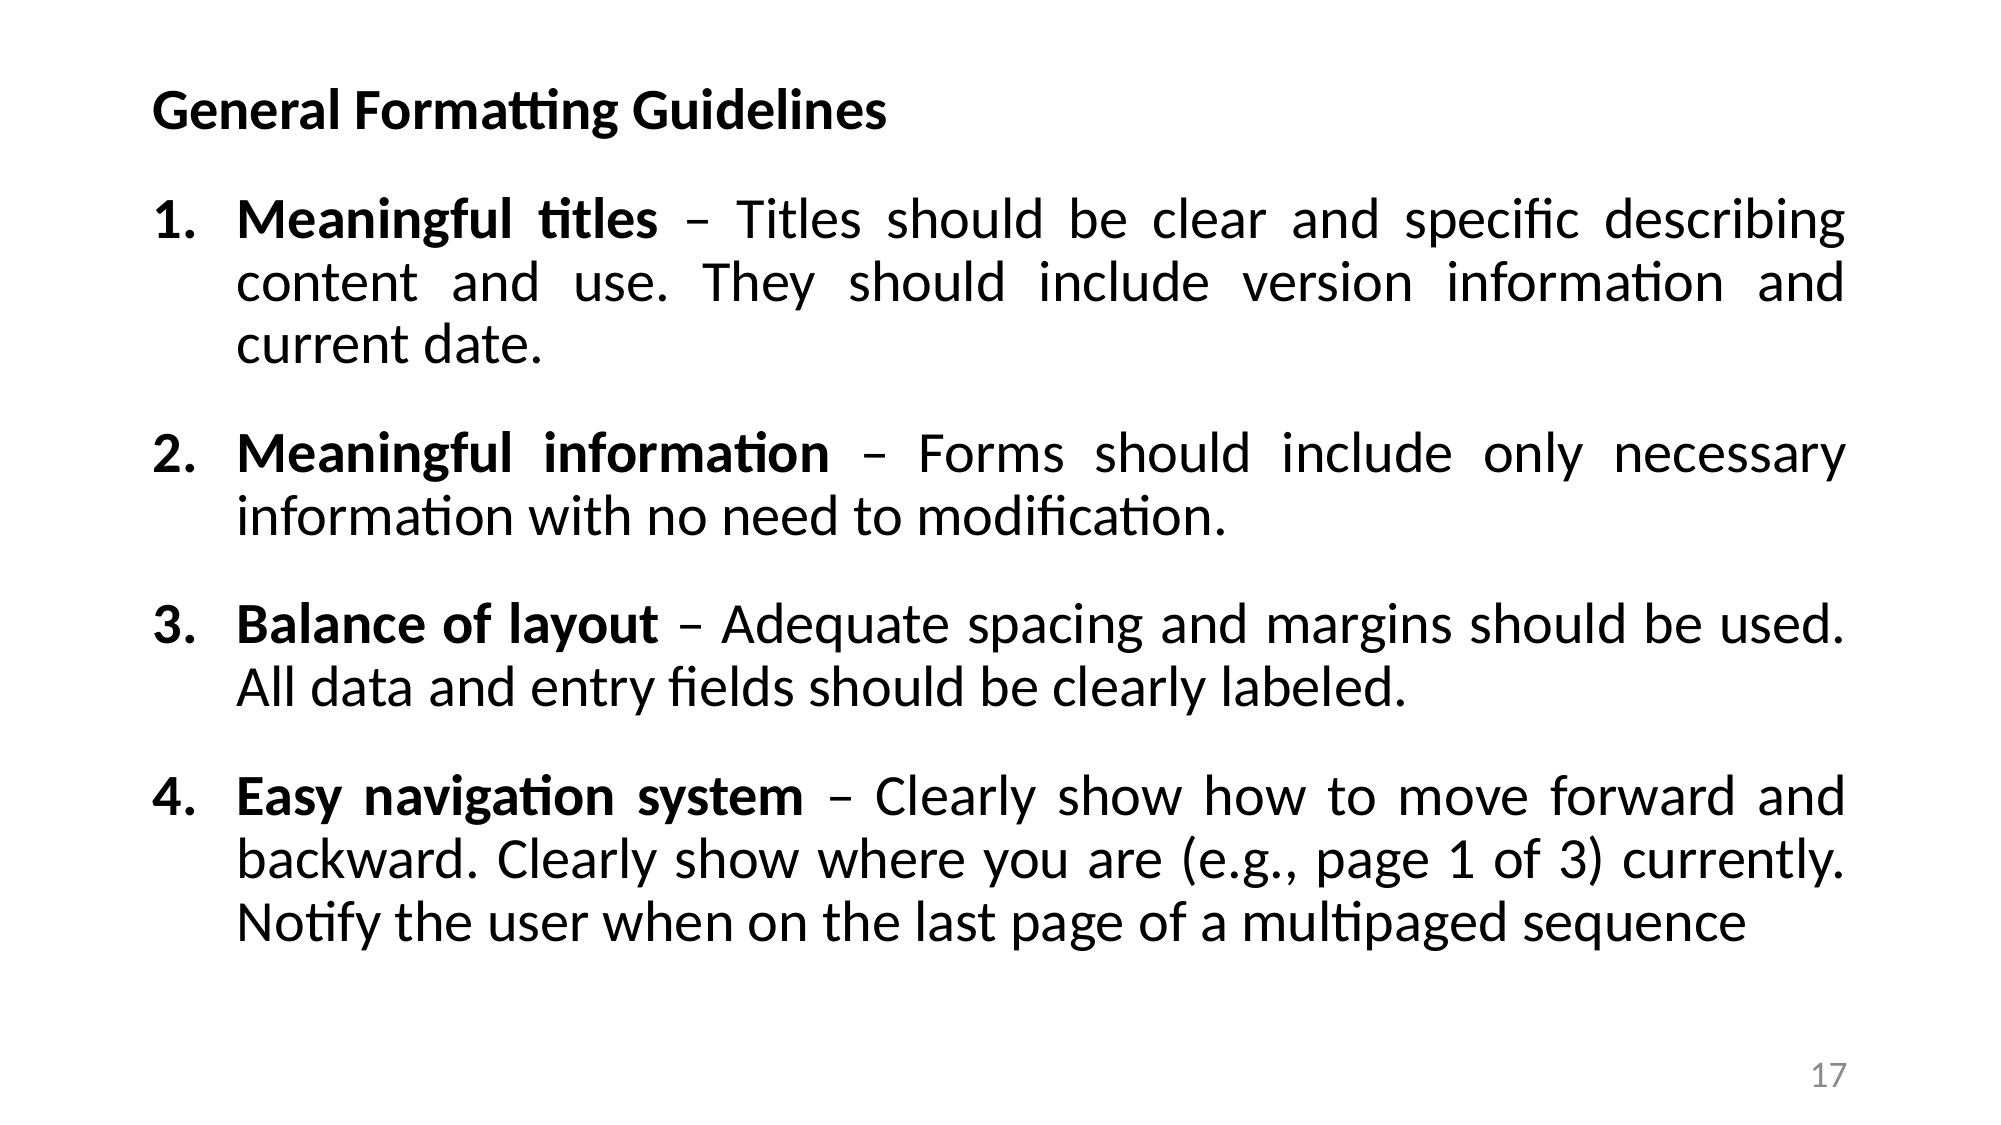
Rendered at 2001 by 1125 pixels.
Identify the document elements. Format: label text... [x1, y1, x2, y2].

slide_number 17 [1412, 1042, 1863, 1103]
list General Formatting Guidelines Meaningful titles – Titles should be clear and specific describing content and use. They should include version information and current date. Meaningful information – Forms should include only necessary information with no need to modification. Balance of layout – Adequate spacing and margins should be used. All data and entry fields should be clearly labeled. Easy navigation system – Clearly show how to move forward and backward. Clearly show where you are (e.g., page 1 of 3) currently. Notify the user when on the last page of a multipaged sequence [137, 71, 1863, 1085]
